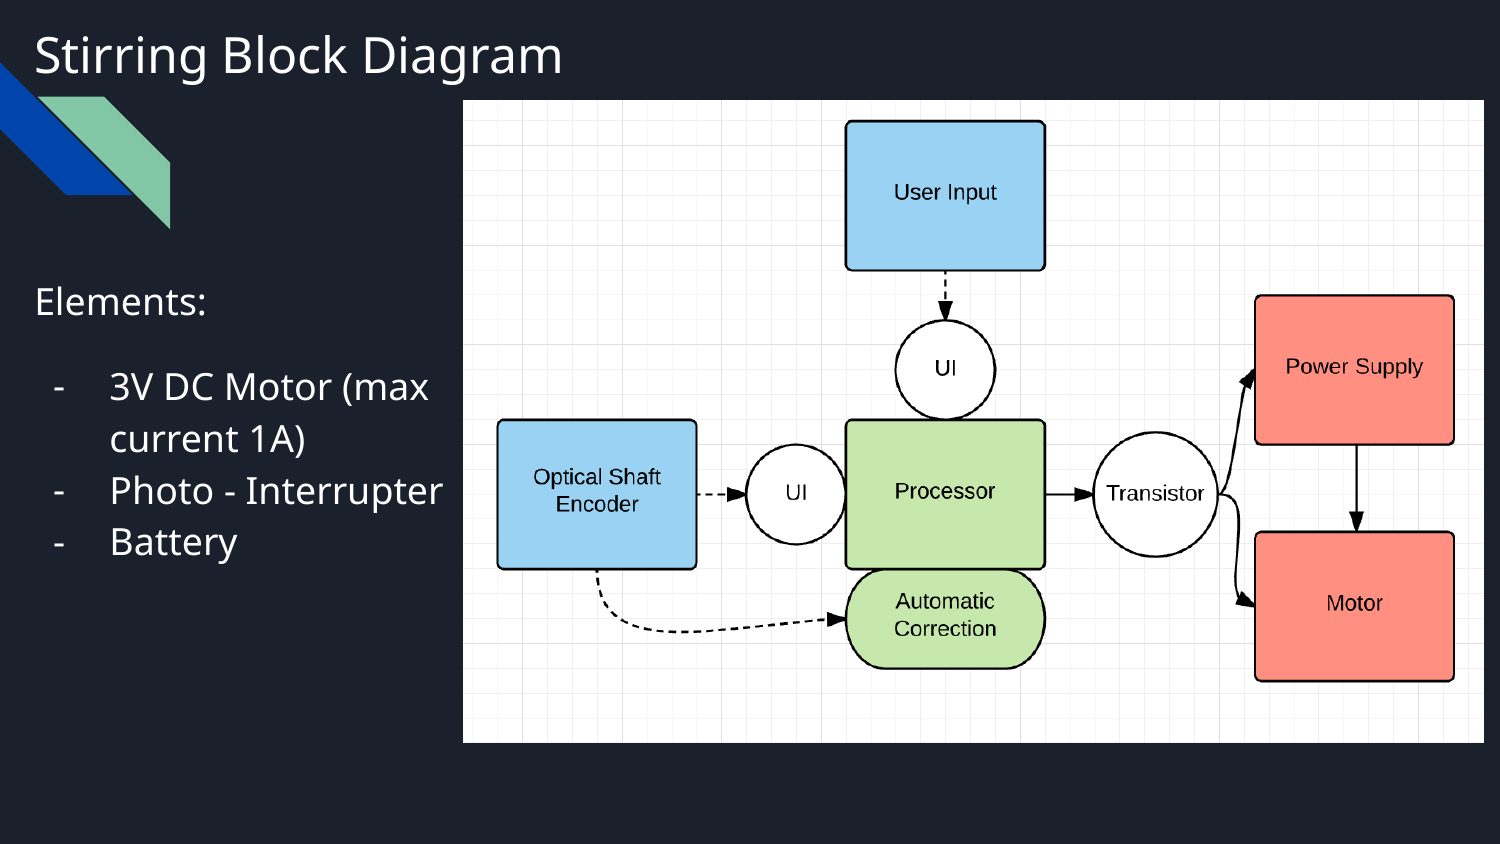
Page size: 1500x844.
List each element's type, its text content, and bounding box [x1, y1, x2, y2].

title Stirring Block Diagram [19, 8, 1174, 159]
picture [463, 100, 1484, 744]
list Elements: 3V DC Motor (max current 1A) Photo - Interrupter Battery [19, 256, 458, 734]
